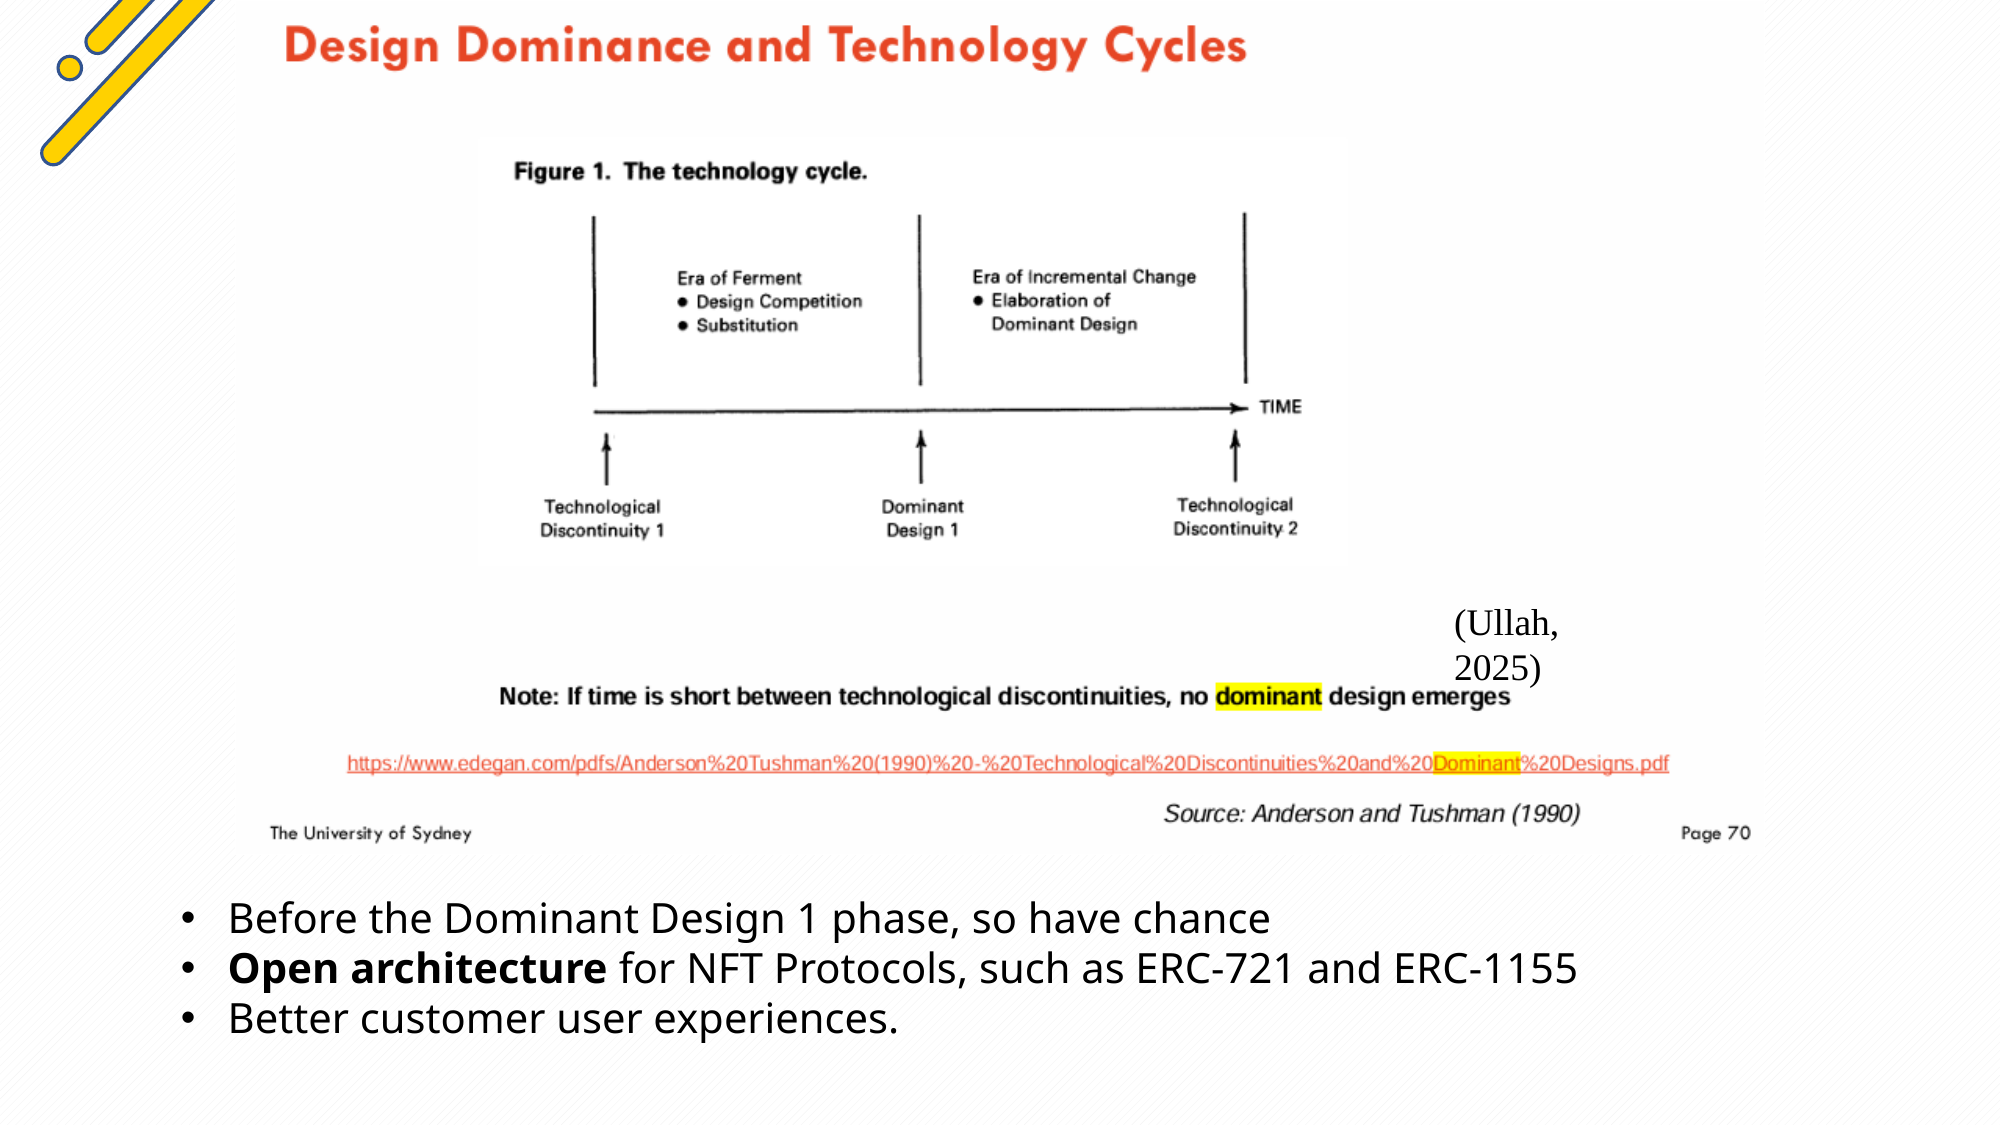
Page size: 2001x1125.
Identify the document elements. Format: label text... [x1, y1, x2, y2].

text_box Before the Dominant Design 1 phase, so have chance Open architecture for NFT Protocols, such as ERC-721 and ERC-1155 Better customer user experiences. [166, 884, 1594, 1050]
picture [235, 0, 1765, 855]
